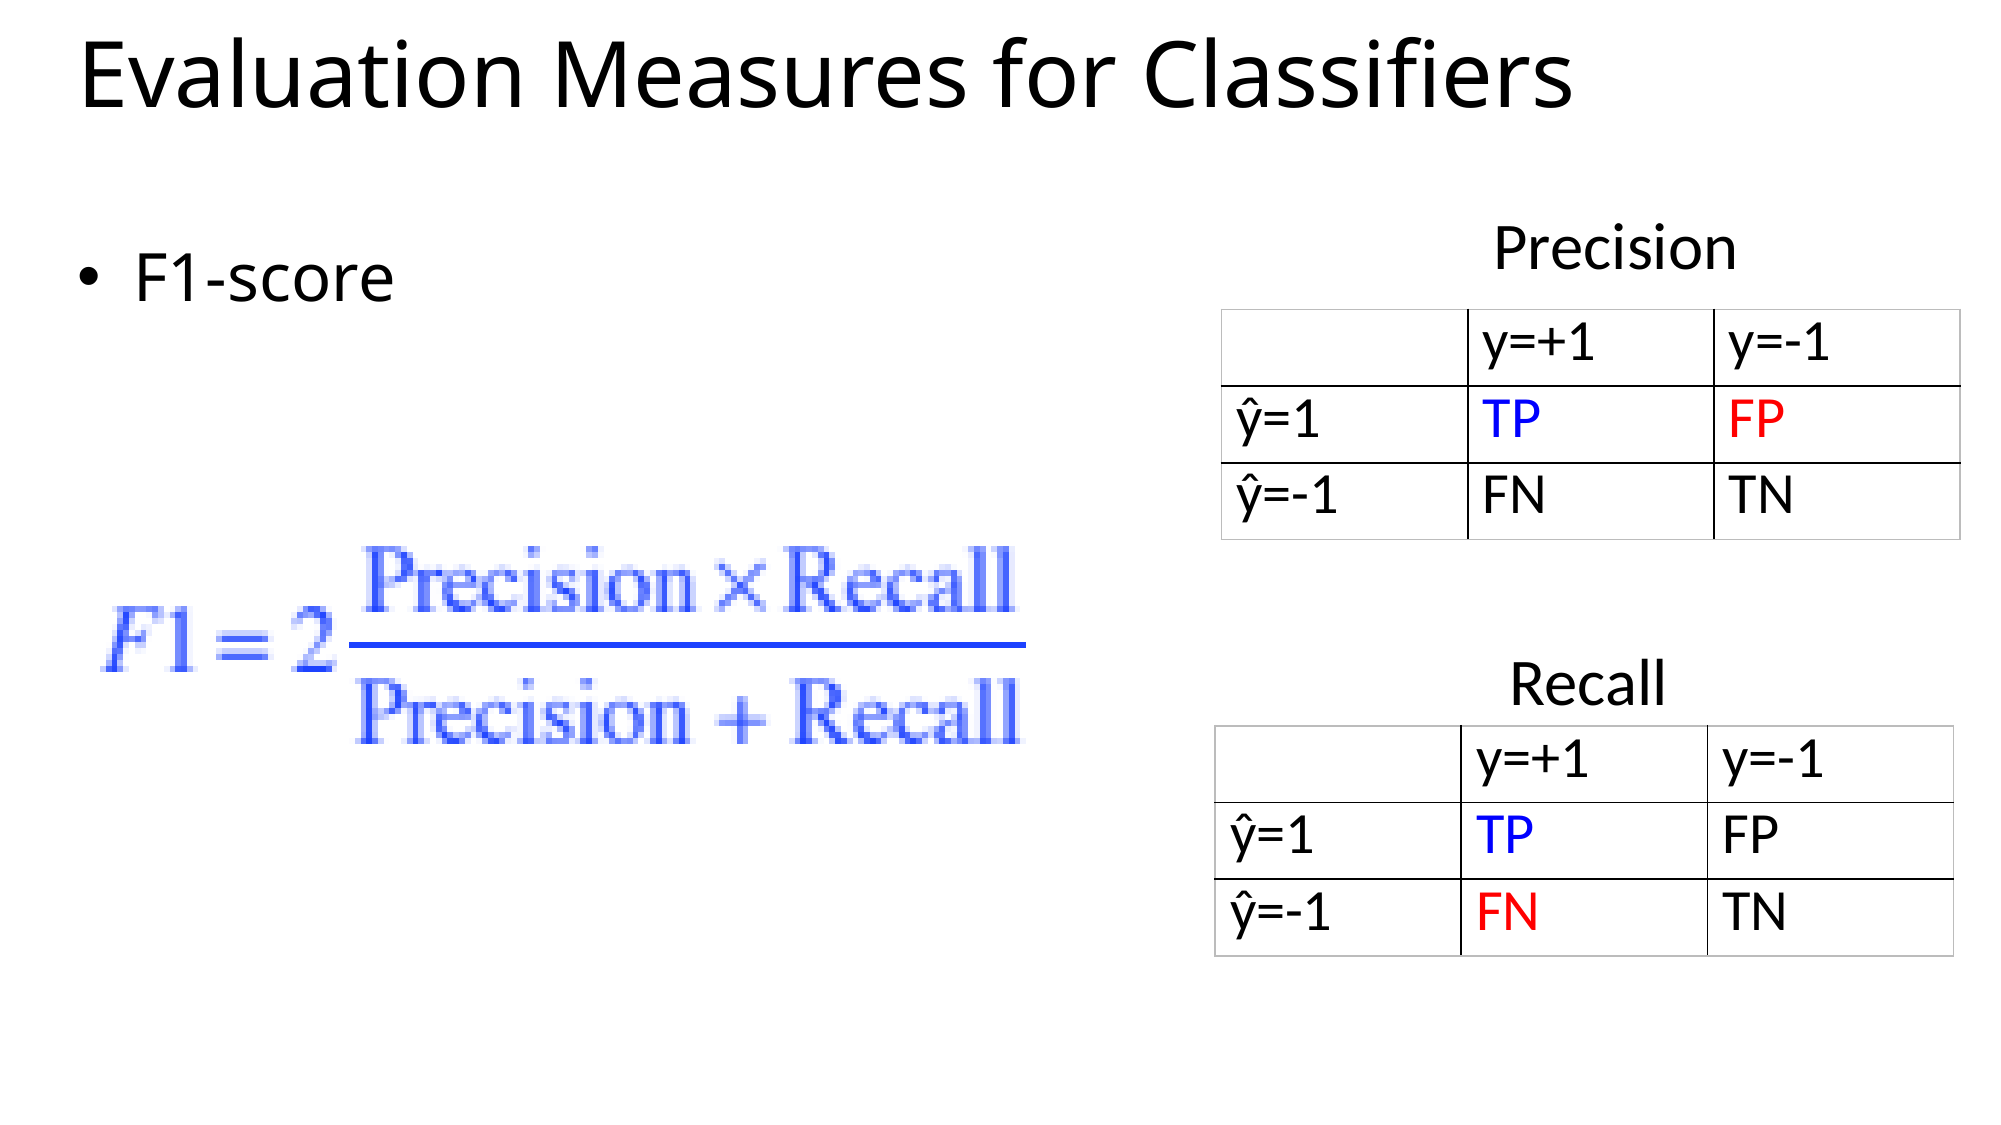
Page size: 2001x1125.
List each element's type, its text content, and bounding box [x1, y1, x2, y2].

table_cell FP [1708, 803, 1953, 878]
table_header [1222, 310, 1467, 385]
table_cell ŷ=1 [1216, 803, 1460, 878]
table_header y=+1 [1469, 310, 1713, 385]
table_cell FP [1715, 387, 1959, 462]
table_cell ŷ=-1 [1216, 880, 1460, 955]
list F1-score [62, 227, 1953, 1096]
table_cell FN [1462, 880, 1707, 955]
table_header y=-1 [1715, 310, 1959, 385]
table_header y=-1 [1708, 727, 1953, 802]
title Evaluation Measures for Classifiers [62, 29, 1953, 205]
table_header y=+1 [1462, 727, 1707, 802]
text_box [88, 521, 1033, 758]
table_header [1216, 727, 1460, 802]
text_box Recall [1494, 631, 1683, 726]
table_cell TP [1462, 803, 1707, 878]
table_cell TN [1715, 464, 1959, 539]
table_cell TP [1469, 387, 1713, 462]
text_box Precision [1478, 195, 1754, 291]
table_cell ŷ=1 [1222, 387, 1467, 462]
table_cell ŷ=-1 [1222, 464, 1467, 539]
table_cell FN [1469, 464, 1713, 539]
table_cell TN [1708, 880, 1953, 955]
